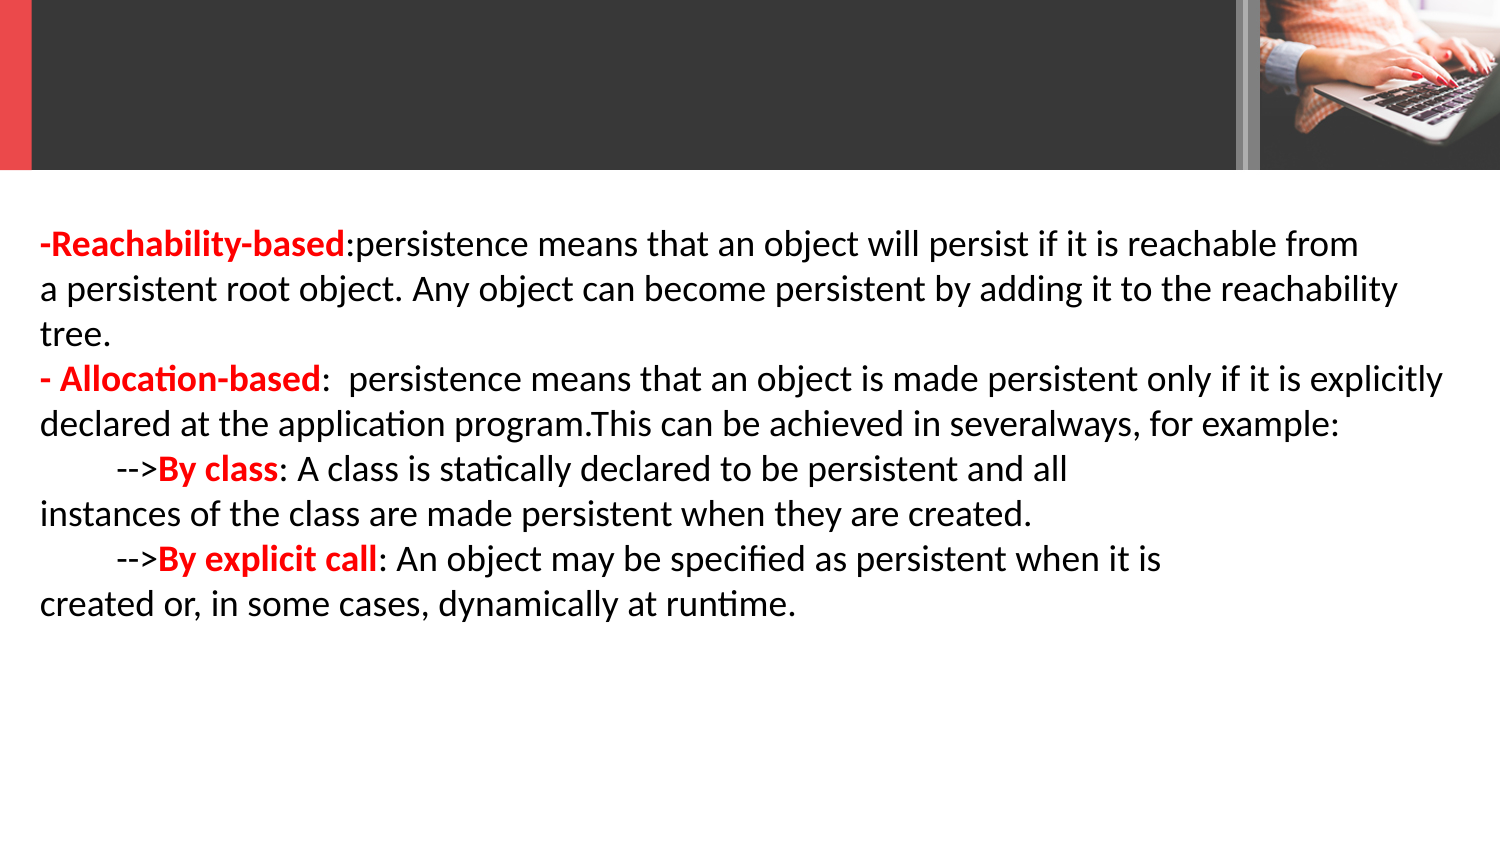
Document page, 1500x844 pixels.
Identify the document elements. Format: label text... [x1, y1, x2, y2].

text_box -Reachability-based:persistence means that an object will persist if it is reachable from a persistent root object. Any object can become persistent by adding it to the reachability tree. - Allocation-based: persistence means that an object is made persistent only if it is explicitly declared at the application program.This can be achieved in severalways, for example: -->By class: A class is statically declared to be persistent and all instances of the class are made persistent when they are created. -->By explicit call: An object may be speciﬁed as persistent when it is created or, in some cases, dynamically at runtime. [24, 211, 1475, 632]
picture [0, 0, 1500, 844]
